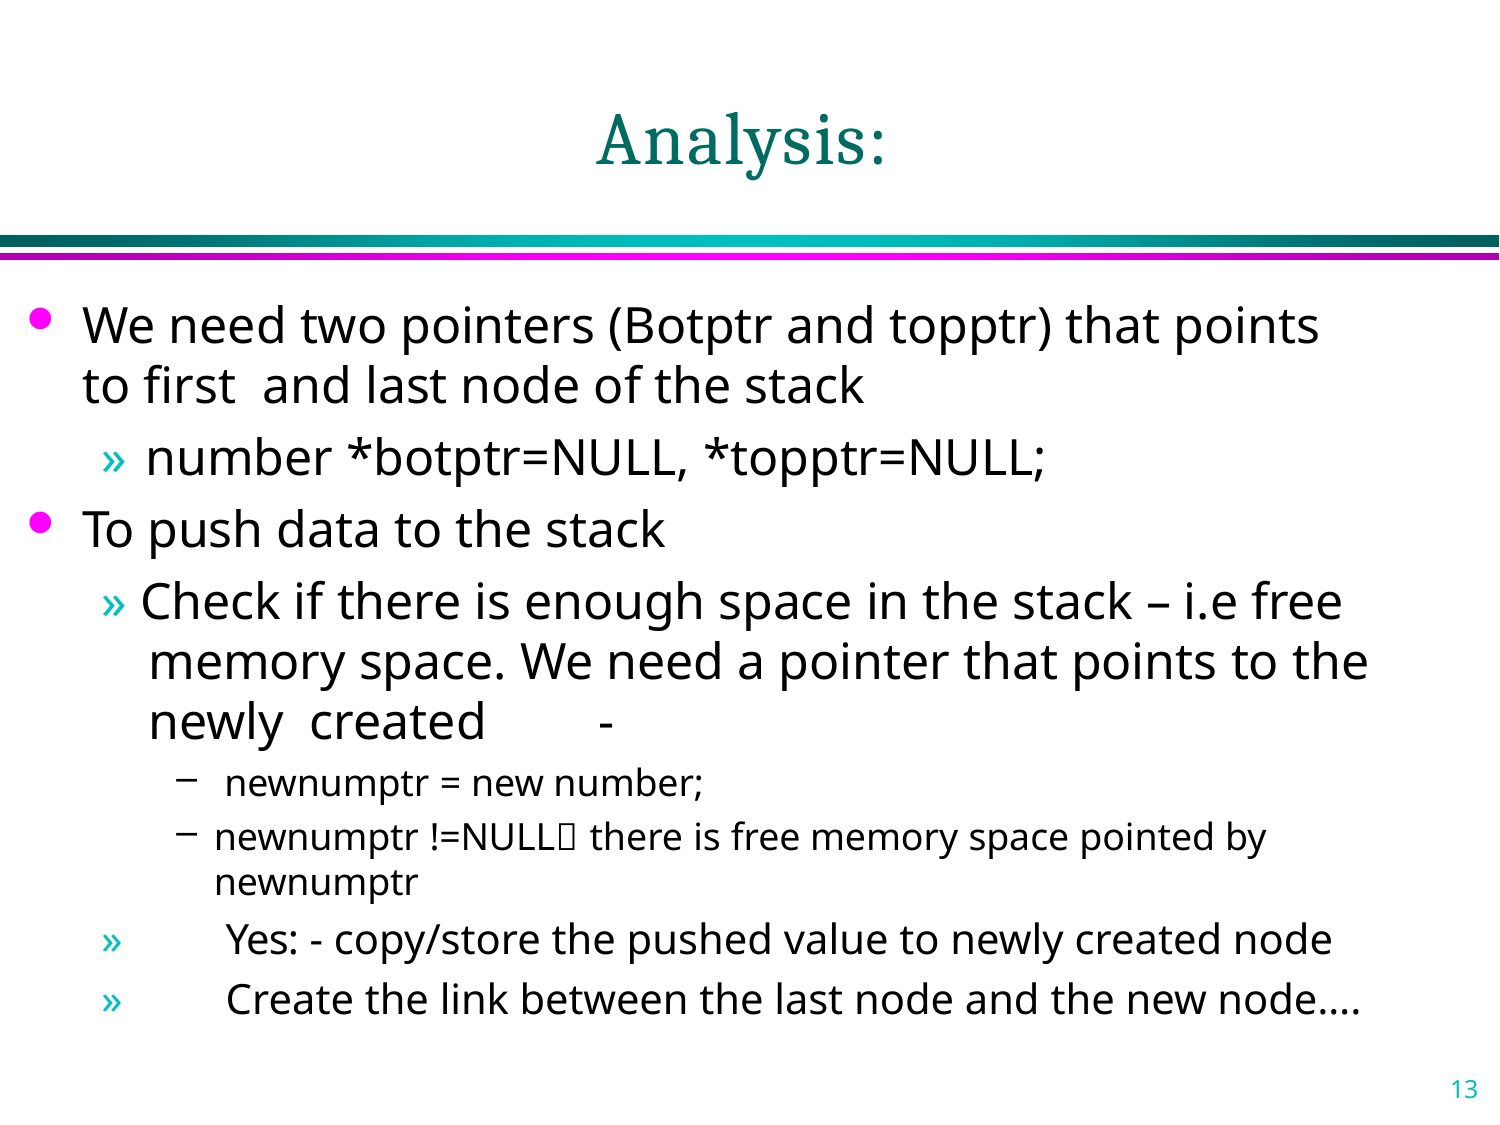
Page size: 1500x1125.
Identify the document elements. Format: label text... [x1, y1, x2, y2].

text_box We need two pointers (Botptr and topptr) that points to first and last node of the stack » number *botptr=NULL, *topptr=NULL; To push data to the stack » Check if there is enough space in the stack – i.e free memory space. We need a pointer that points to the newly created - newnumptr = new number; newnumptr !=NULL there is free memory space pointed by newnumptr » Yes: - copy/store the pushed value to newly created node » Create the link between the last node and the new node…. [24, 291, 1439, 1023]
slide_number 13 [1444, 1077, 1485, 1125]
picture [906, 234, 1499, 247]
picture [0, 253, 594, 260]
picture [906, 253, 1499, 260]
title Analysis: [594, 87, 906, 278]
picture [0, 234, 594, 247]
